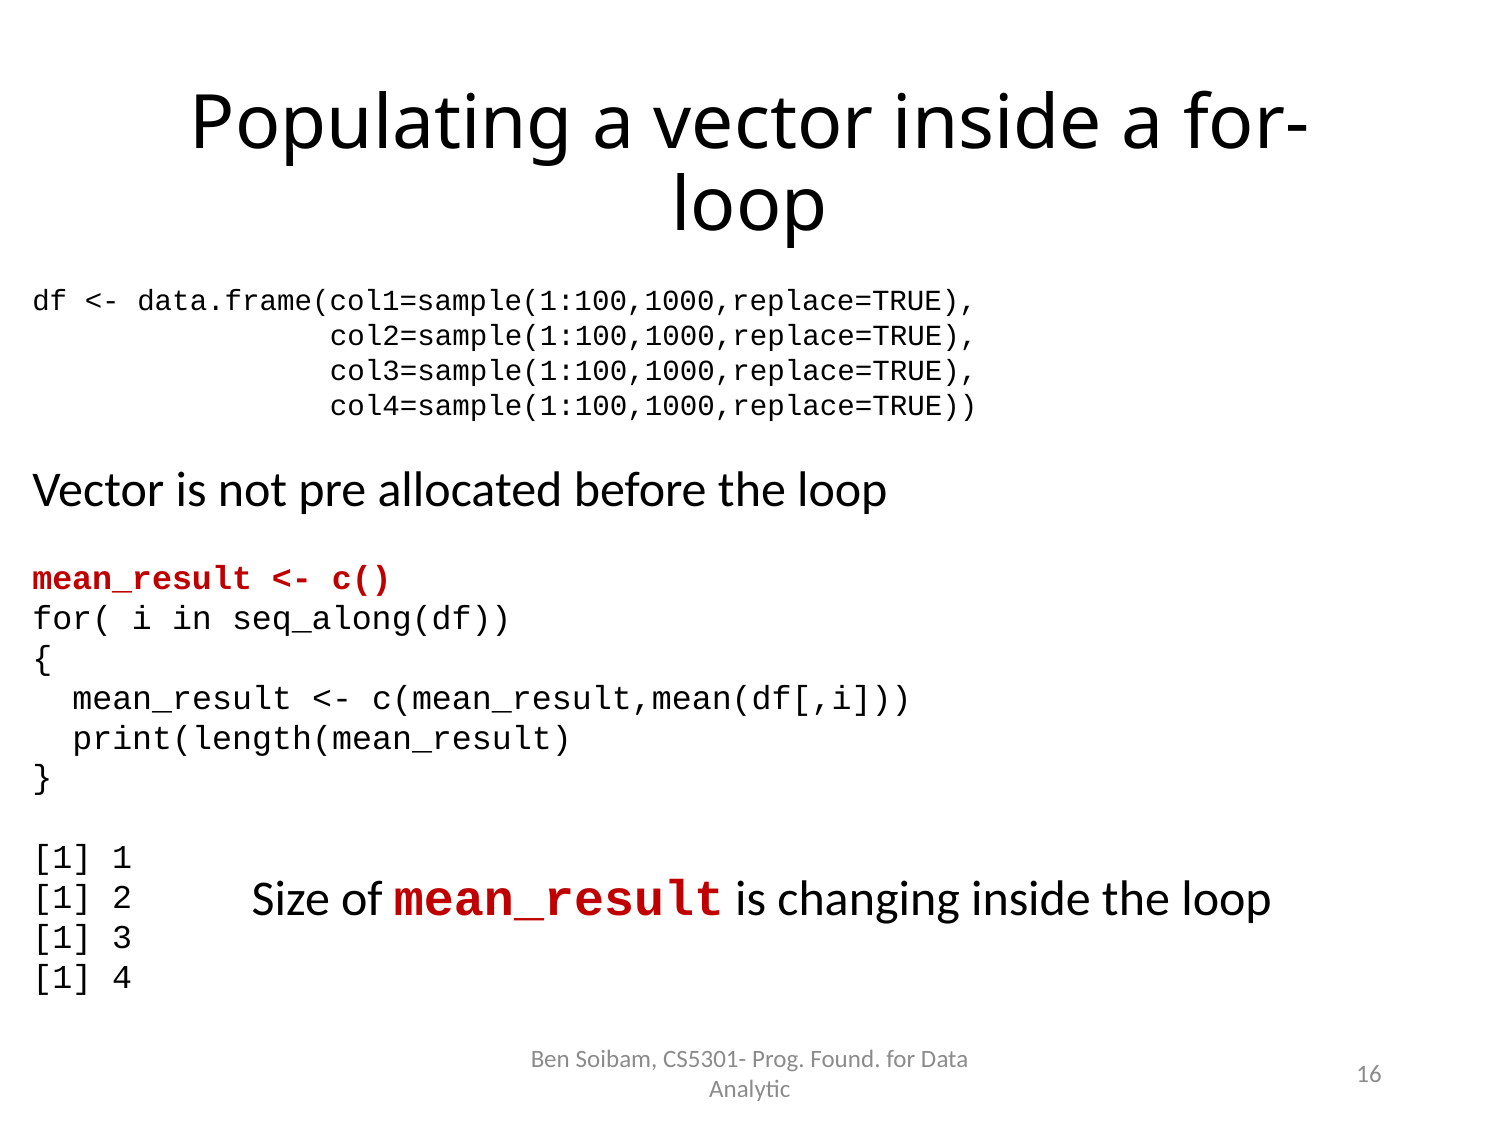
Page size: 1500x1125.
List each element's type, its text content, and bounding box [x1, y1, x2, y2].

slide_number 16 [1059, 1042, 1397, 1103]
footer Ben Soibam, CS5301- Prog. Found. for Data Analytic [496, 1042, 1004, 1103]
list df <- data.frame(col1=sample(1:100,1000,replace=TRUE), col2=sample(1:100,1000,replace=TRUE), col3=sample(1:100,1000,replace=TRUE), col4=sample(1:100,1000,replace=TRUE)) Vector is not pre allocated before the loop mean_result <- c() for( i in seq_along(df)) { mean_result <- c(mean_result,mean(df[,i])) print(length(mean_result) } [1] 1 [1] 2 [1] 3 [1] 4 [17, 273, 1397, 1077]
text_box Size of mean_result is changing inside the loop [236, 858, 1287, 933]
title Populating a vector inside a for-loop [103, 56, 1397, 273]
